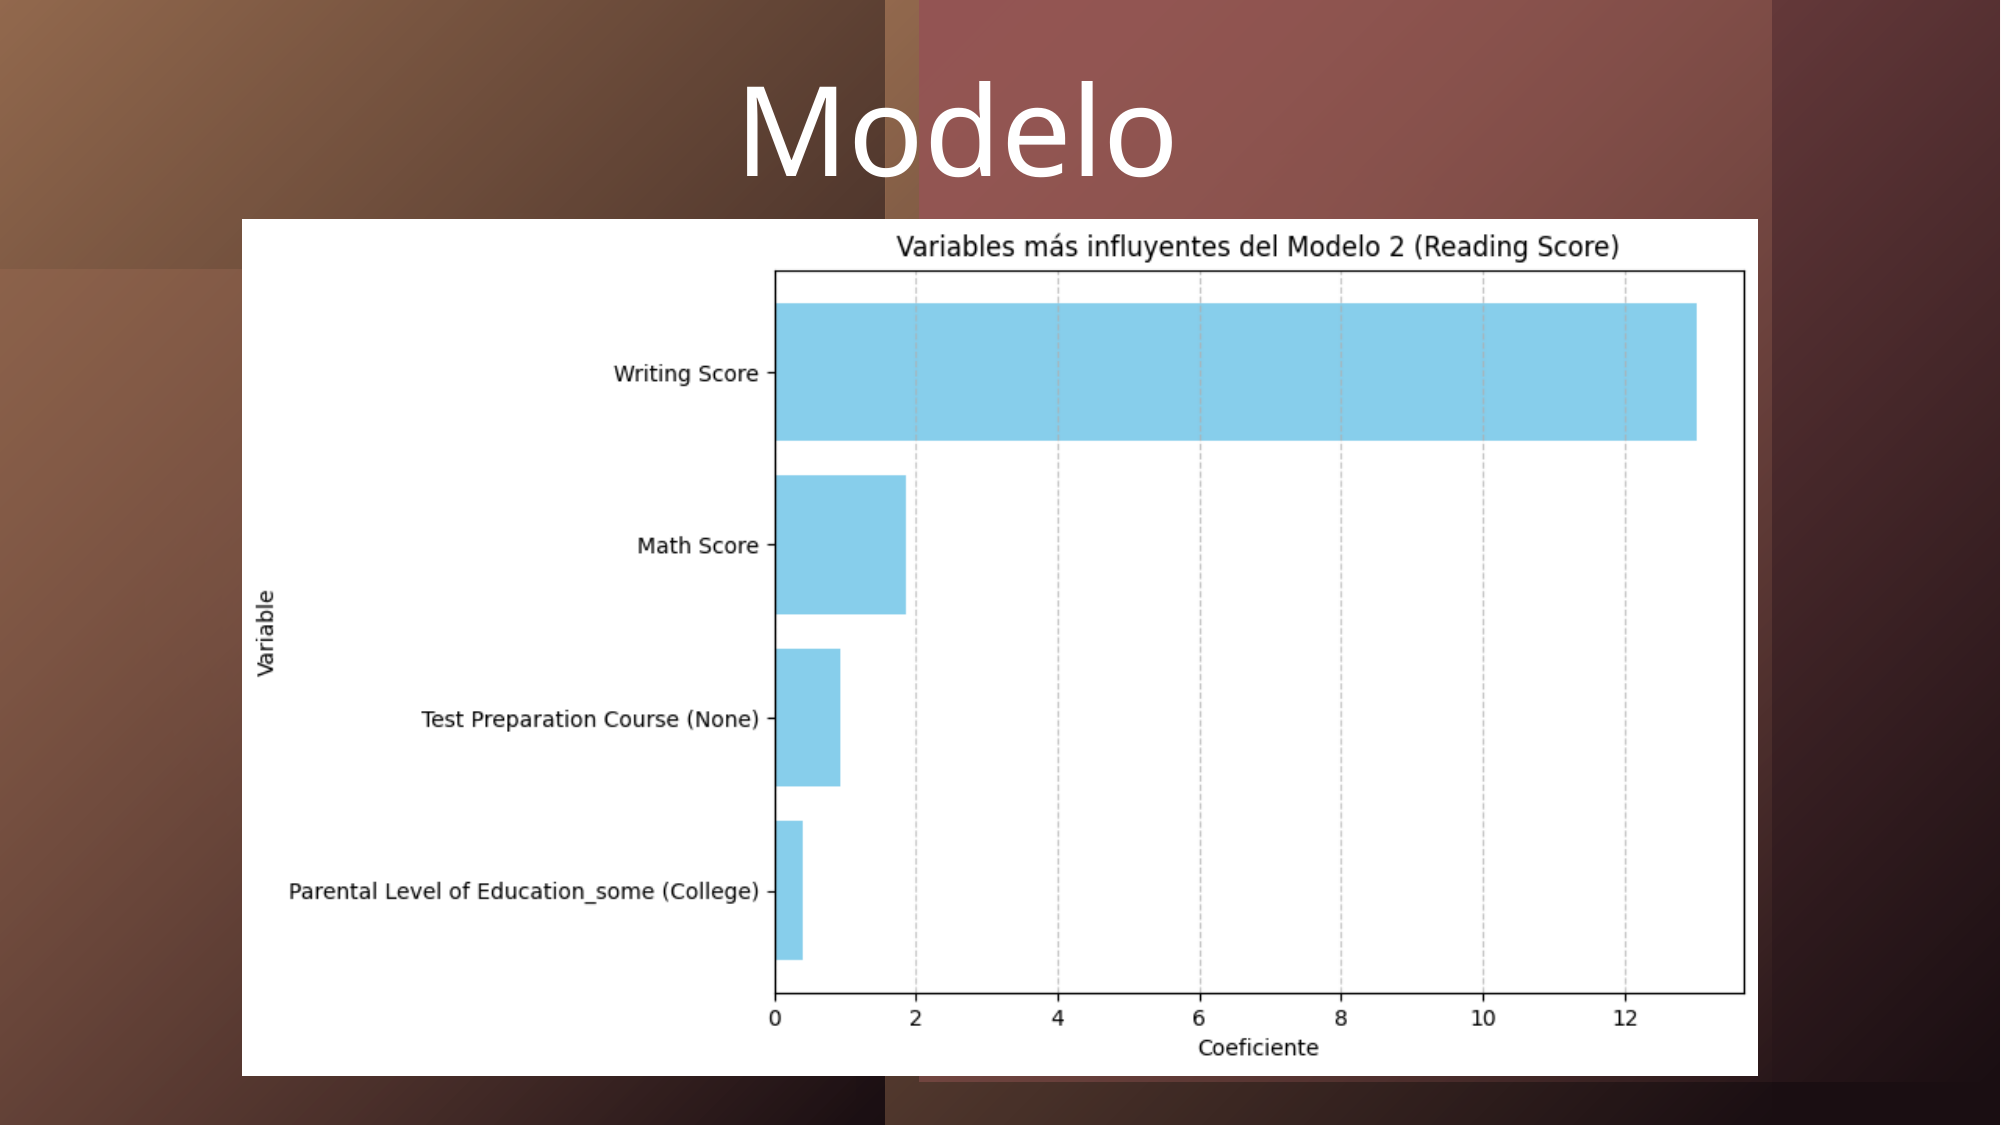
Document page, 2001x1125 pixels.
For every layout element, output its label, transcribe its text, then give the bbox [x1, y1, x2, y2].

picture [242, 219, 1758, 1076]
title Modelo 2 [720, 61, 1280, 219]
